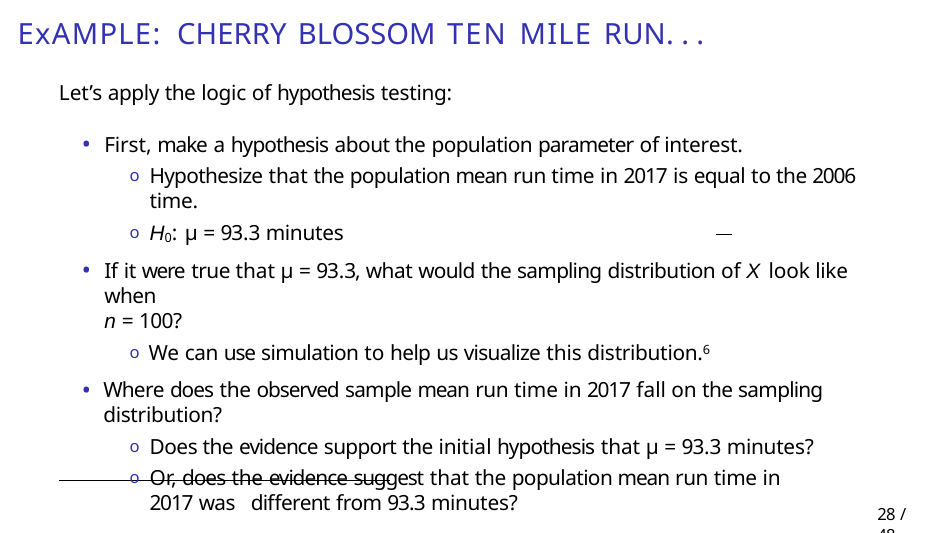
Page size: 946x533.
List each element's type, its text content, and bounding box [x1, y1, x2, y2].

title Example: Cherry Blossom Ten Mile Run. . . [15, 12, 931, 105]
slide_number 23 / 48 [871, 508, 930, 533]
text_box Let’s apply the logic of hypothesis testing: First, make a hypothesis about the population parameter of interest. Hypothesize that the population mean run time in 2017 is equal to the 2006 time. H0: µ = 93.3 minutes If it were true that µ = 93.3, what would the sampling distribution of X look like when n = 100? We can use simulation to help us visualize this distribution.6 Where does the observed sample mean run time in 2017 fall on the sampling distribution? Does the evidence support the initial hypothesis that µ = 93.3 minutes? Or, does the evidence suggest that the population mean run time in 2017 was different from 93.3 minutes? 6We’ll have to make some assumptions to visualize the null distribution. More on this in the lab... [48, 77, 897, 533]
